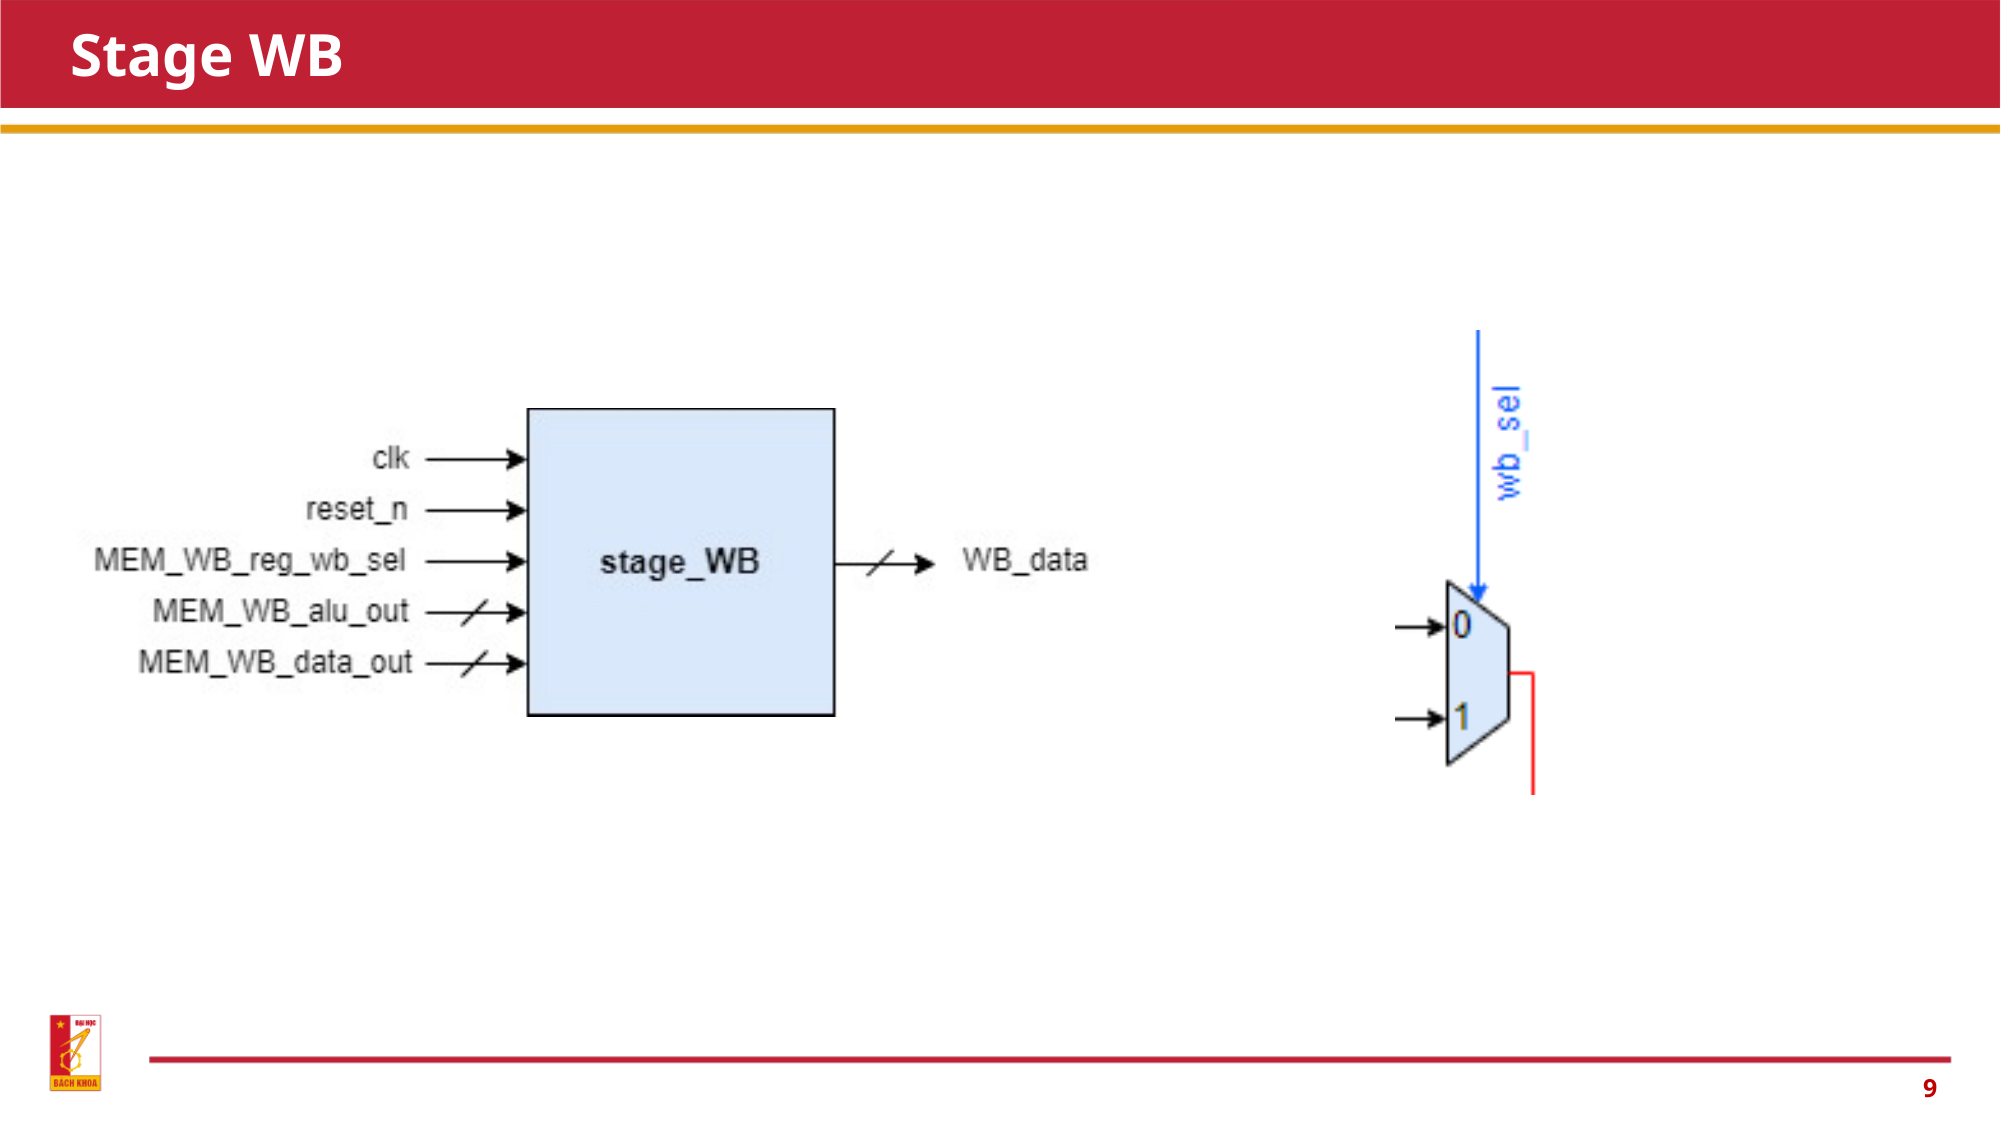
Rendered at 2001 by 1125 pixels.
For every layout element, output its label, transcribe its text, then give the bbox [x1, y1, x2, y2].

slide_number 9 [1502, 1065, 1953, 1125]
title Stage WB [55, 18, 1945, 90]
picture [0, 0, 2001, 1125]
